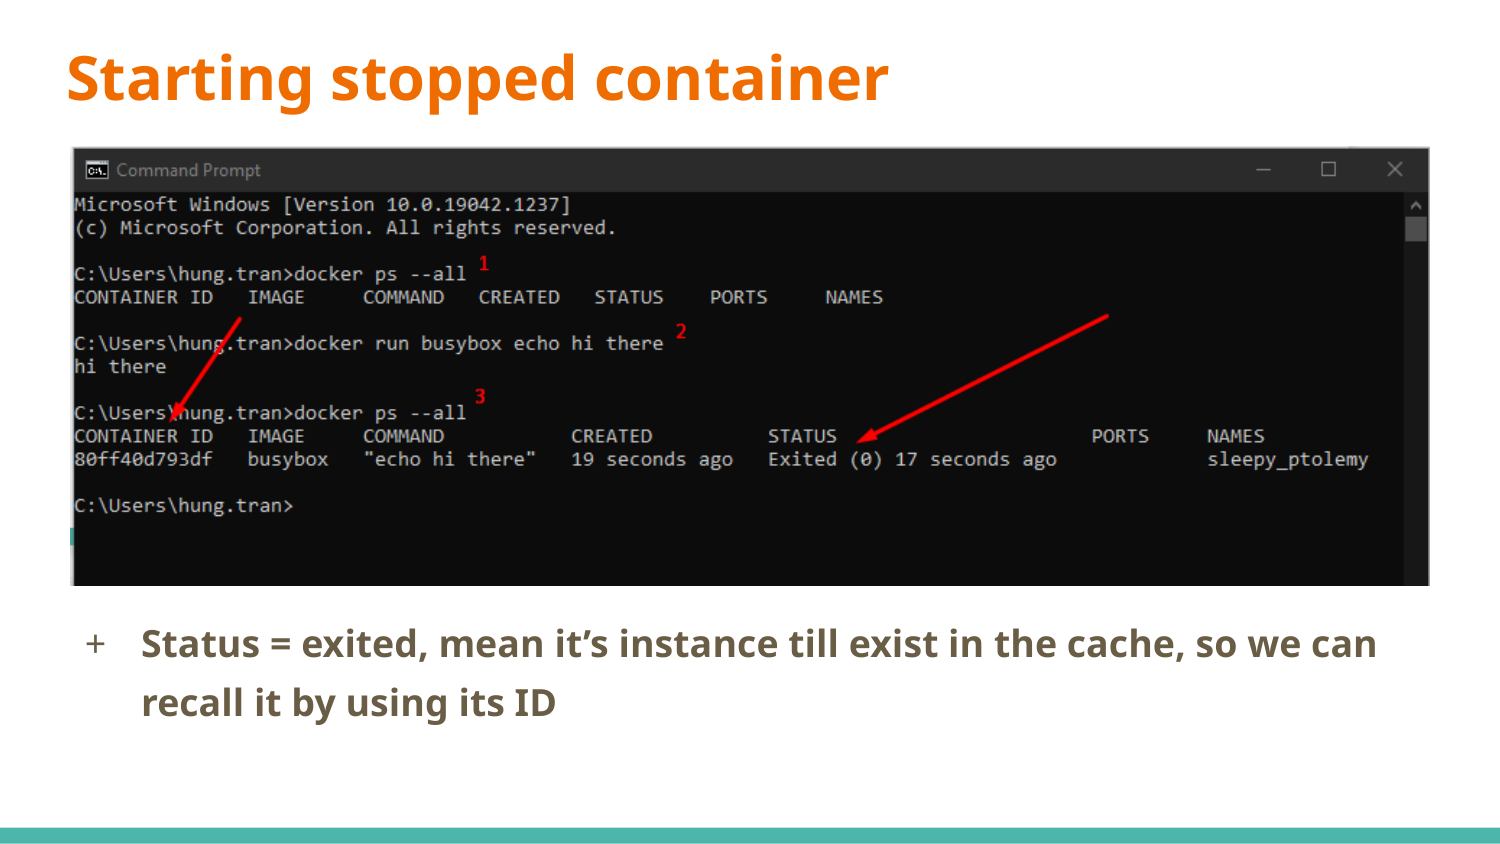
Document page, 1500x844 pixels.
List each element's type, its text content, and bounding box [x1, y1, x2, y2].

picture [70, 145, 1430, 586]
list Status = exited, mean it’s instance till exist in the cache, so we can recall it by using its ID [51, 594, 1449, 750]
title Starting stopped container [51, 20, 1449, 137]
